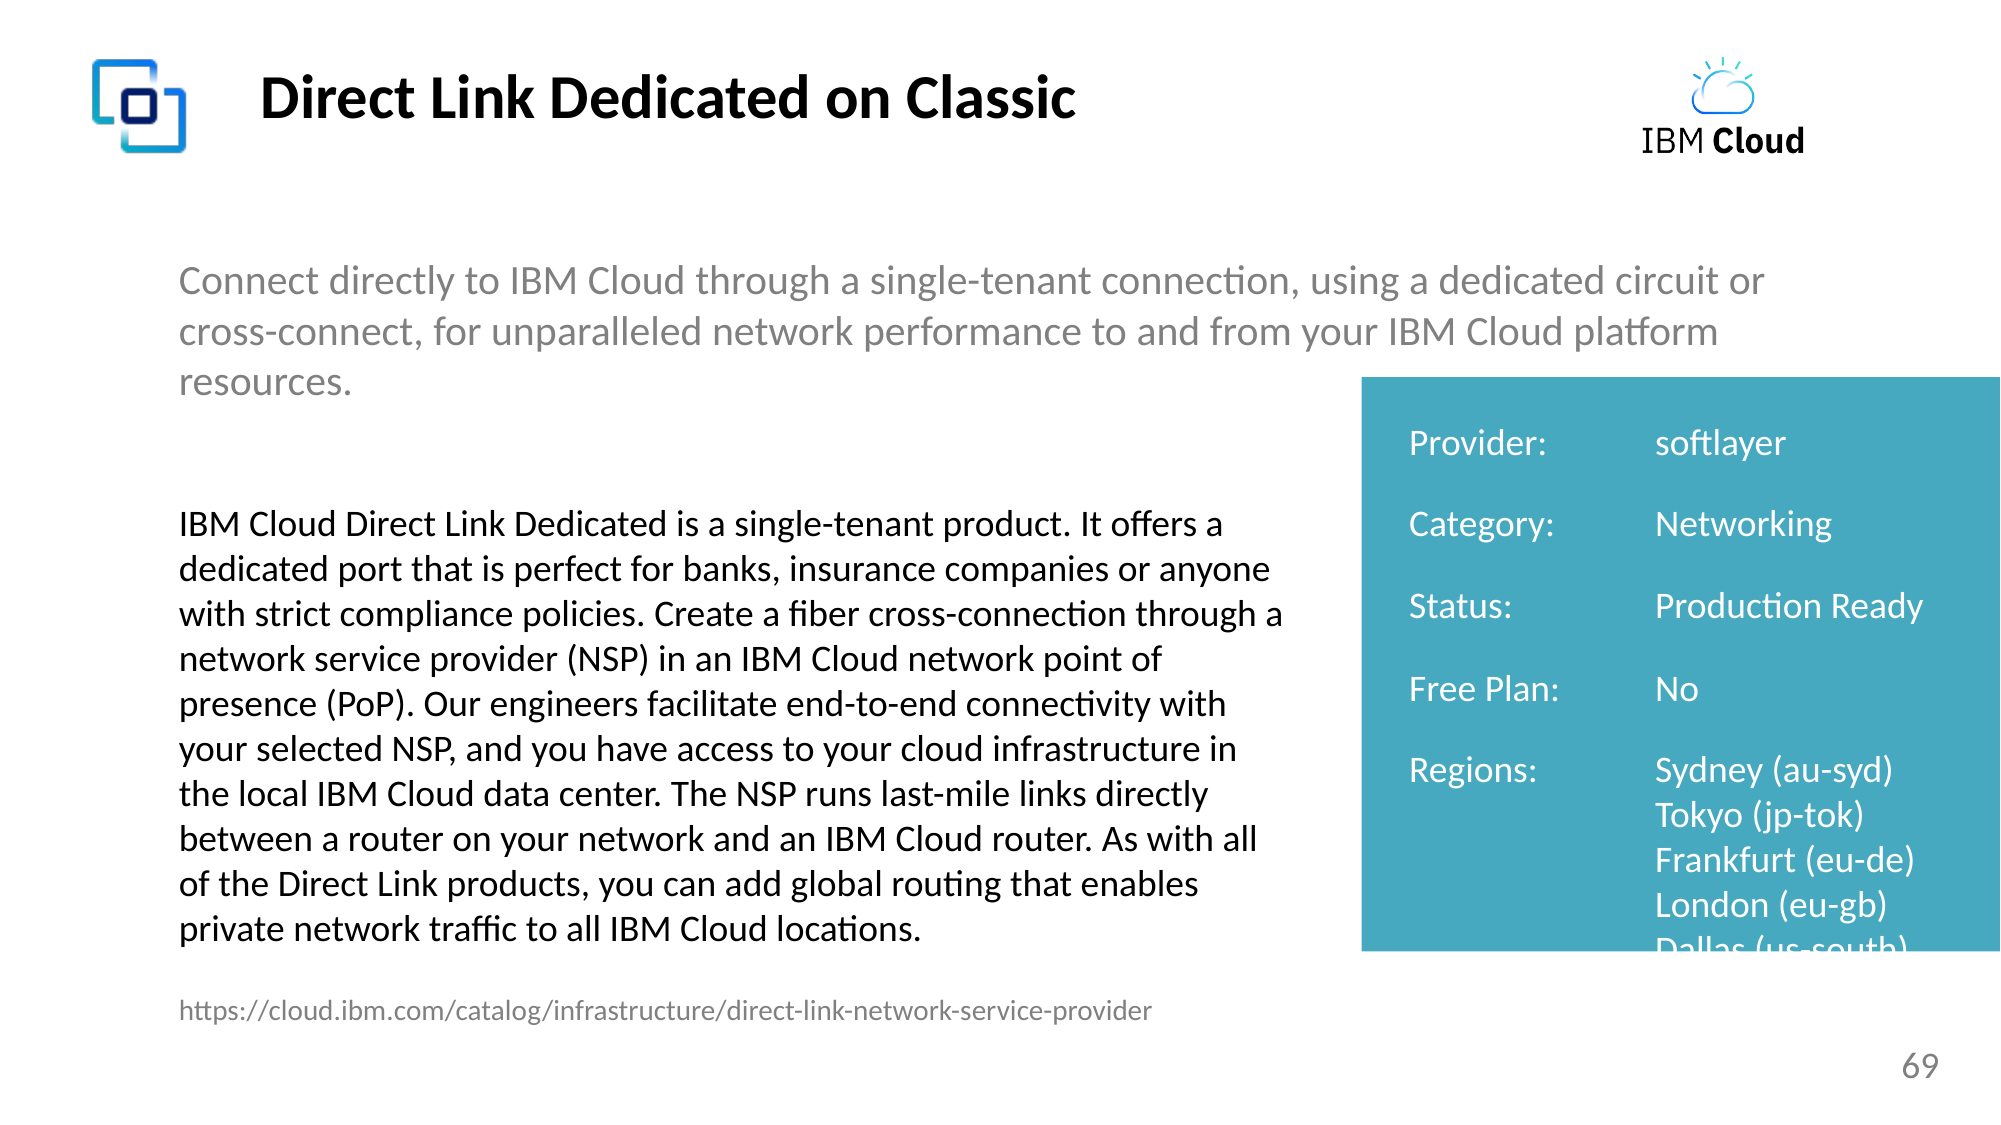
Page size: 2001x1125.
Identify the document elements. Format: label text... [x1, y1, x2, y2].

text_box Production Ready [1640, 574, 1969, 635]
picture [1640, 48, 1805, 165]
text_box Connect directly to IBM Cloud through a single-tenant connection, using a dedicated circuit or cross-connect, for unparalleled network performance to and from your IBM Cloud platform resources. [163, 246, 1805, 307]
text_box No [1640, 656, 1969, 717]
text_box [1361, 377, 2000, 952]
text_box https://cloud.ibm.com/catalog/infrastructure/direct-link-network-service-provider [163, 984, 1805, 1045]
text_box Status: [1394, 574, 1640, 635]
text_box Free Plan: [1394, 656, 1640, 717]
text_box IBM Cloud Direct Link Dedicated is a single-tenant product. It offers a dedicated port that is perfect for banks, insurance companies or anyone with strict compliance policies. Create a fiber cross-connection through a network service provider (NSP) in an IBM Cloud network point of presence (PoP). Our engineers facilitate end-to-end connectivity with your selected NSP, and you have access to your cloud infrastructure in the local IBM Cloud data center. The NSP runs last-mile links directly between a router on your network and an IBM Cloud router. As with all of the Direct Link products, you can add global routing that enables private network traffic to all IBM Cloud locations. [163, 492, 1313, 553]
text_box softlayer [1640, 410, 2000, 471]
text_box Category: [1394, 492, 1640, 553]
text_box Provider: [1394, 410, 1640, 471]
text_box Regions: [1394, 738, 1640, 799]
text_box Networking [1640, 492, 2000, 553]
text_box Sydney (au-syd) Tokyo (jp-tok) Frankfurt (eu-de) London (eu-gb) Dallas (us-south) Washington DC (us-east) [1640, 738, 1969, 799]
text_box 69 [1886, 1033, 2000, 1067]
picture [81, 48, 197, 165]
text_box Direct Link Dedicated on Classic [246, 49, 1638, 110]
